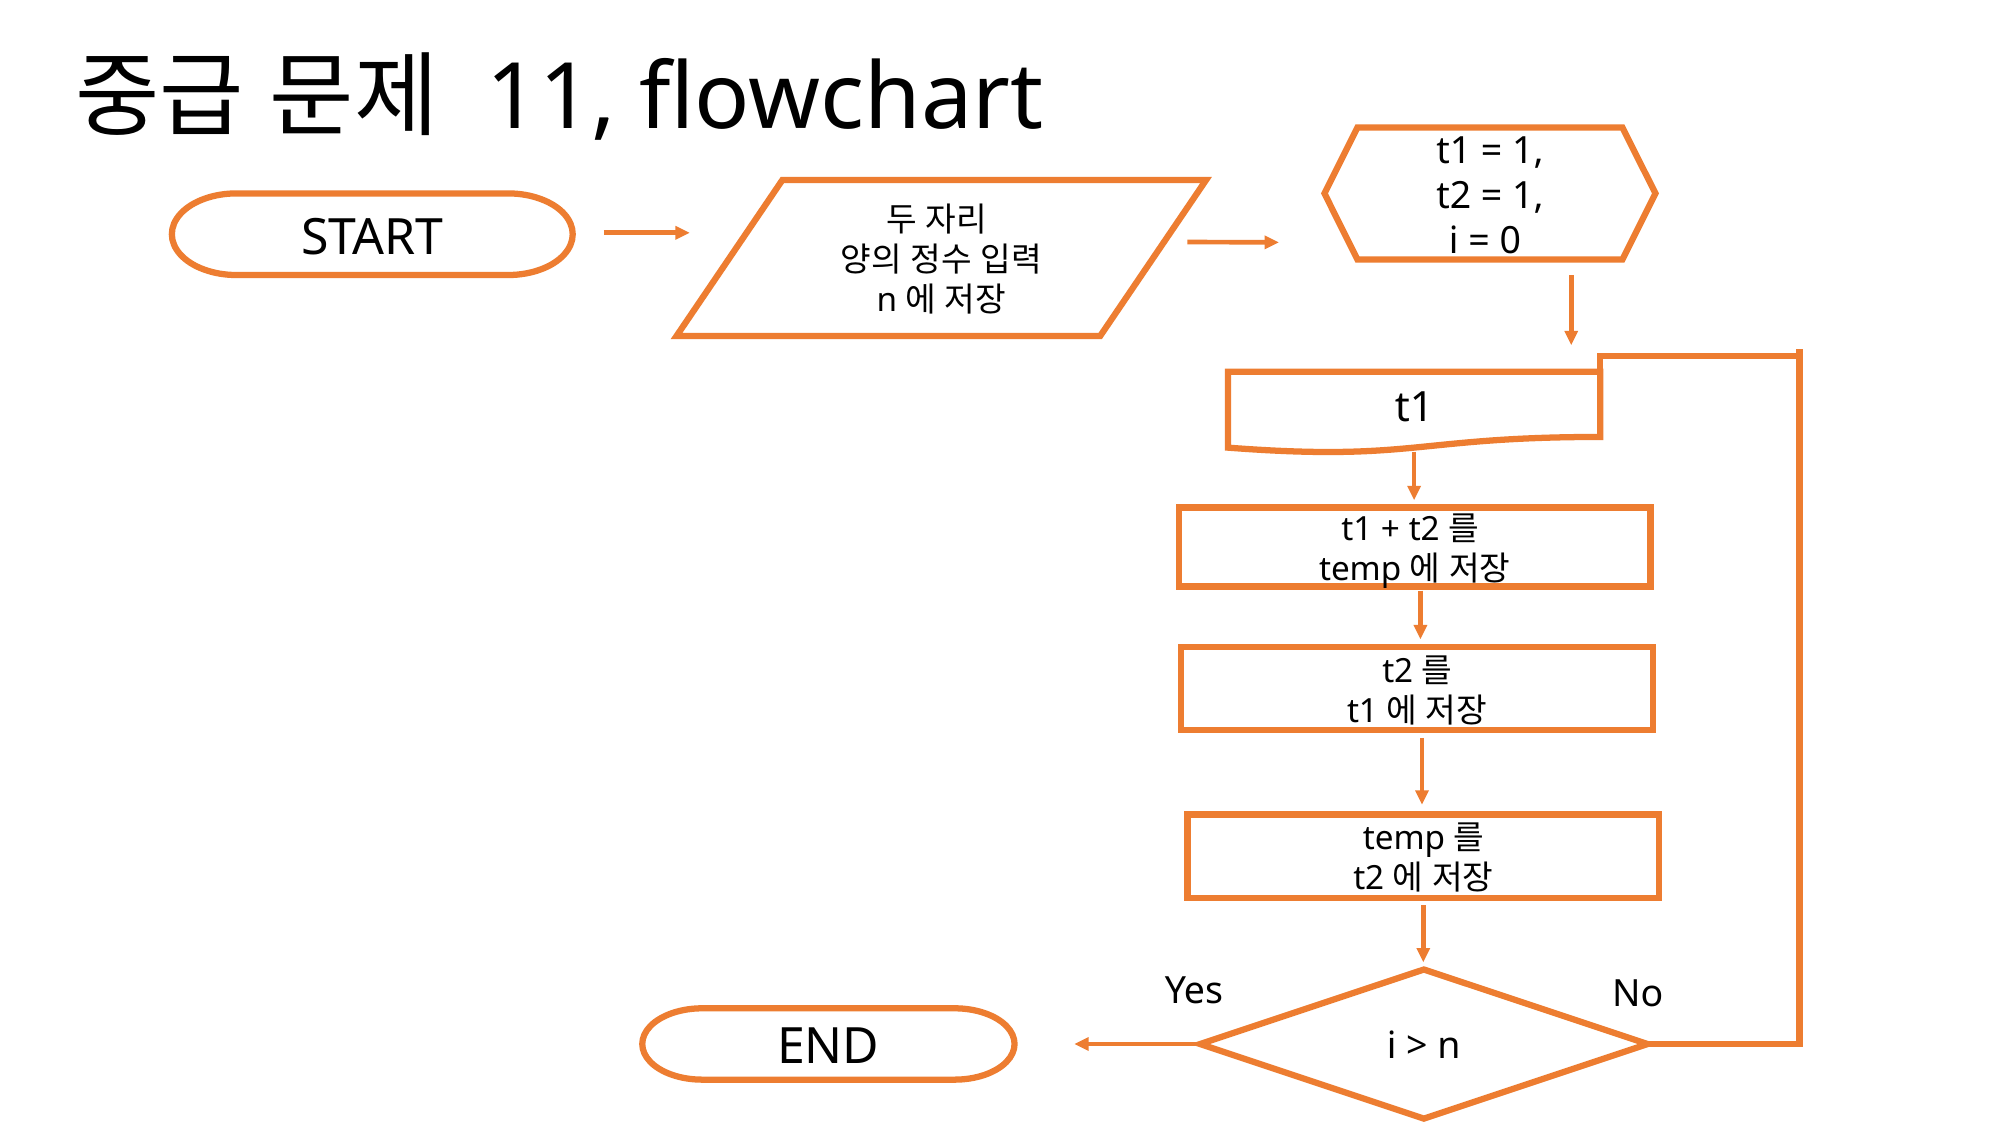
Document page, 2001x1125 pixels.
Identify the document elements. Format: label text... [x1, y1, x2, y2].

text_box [1403, 355, 1798, 433]
text_box t2를 t1에 저장 [1180, 646, 1647, 731]
text_box t1 + t2를 temp에 저장 [1178, 506, 1647, 588]
text_box No [1596, 961, 1647, 1022]
text_box t1 [1226, 370, 1602, 454]
title 중급 문제 11, flowchart [60, 0, 1786, 208]
text_box t1 = 1, t2 = 1, i = 0 [1323, 126, 1657, 261]
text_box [171, 179, 1279, 337]
text_box temp를 t2에 저장 [1186, 814, 1647, 899]
text_box Yes [1149, 958, 1255, 1020]
text_box END [641, 1007, 1016, 1081]
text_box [1647, 433, 1797, 1045]
text_box i > n [1200, 968, 1648, 1120]
